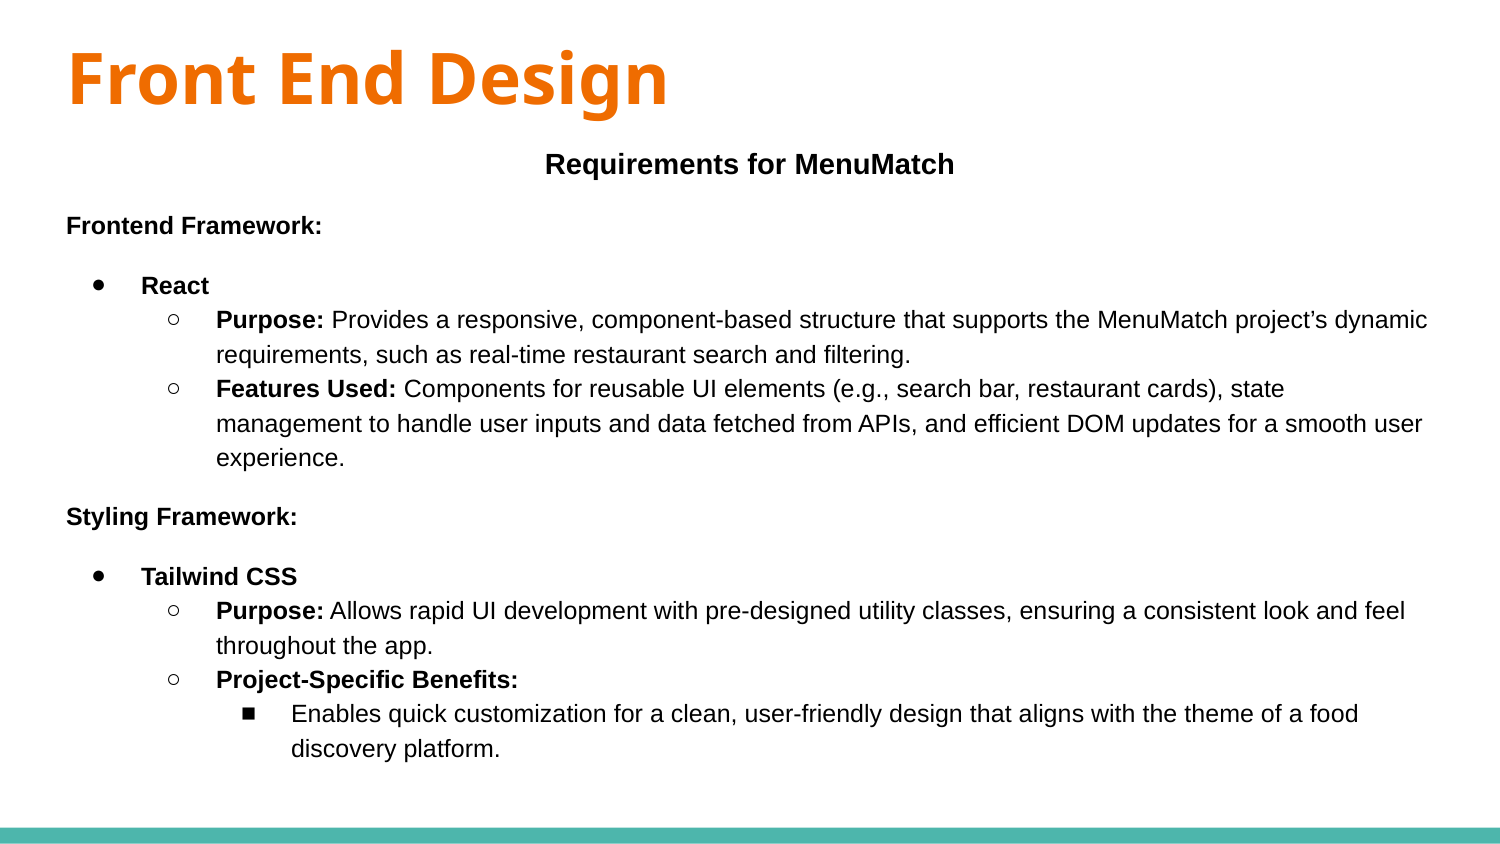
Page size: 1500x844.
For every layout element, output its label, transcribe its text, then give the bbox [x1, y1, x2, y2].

list Requirements for MenuMatch Frontend Framework: React Purpose: Provides a responsive, component-based structure that supports the MenuMatch project’s dynamic requirements, such as real-time restaurant search and filtering. Features Used: Components for reusable UI elements (e.g., search bar, restaurant cards), state management to handle user inputs and data fetched from APIs, and efficient DOM updates for a smooth user experience. Styling Framework: Tailwind CSS Purpose: Allows rapid UI development with pre-designed utility classes, ensuring a consistent look and feel throughout the app. Project-Specific Benefits: Enables quick customization for a clean, user-friendly design that aligns with the theme of a food discovery platform. [51, 125, 1449, 785]
title Front End Design [51, 18, 1449, 125]
